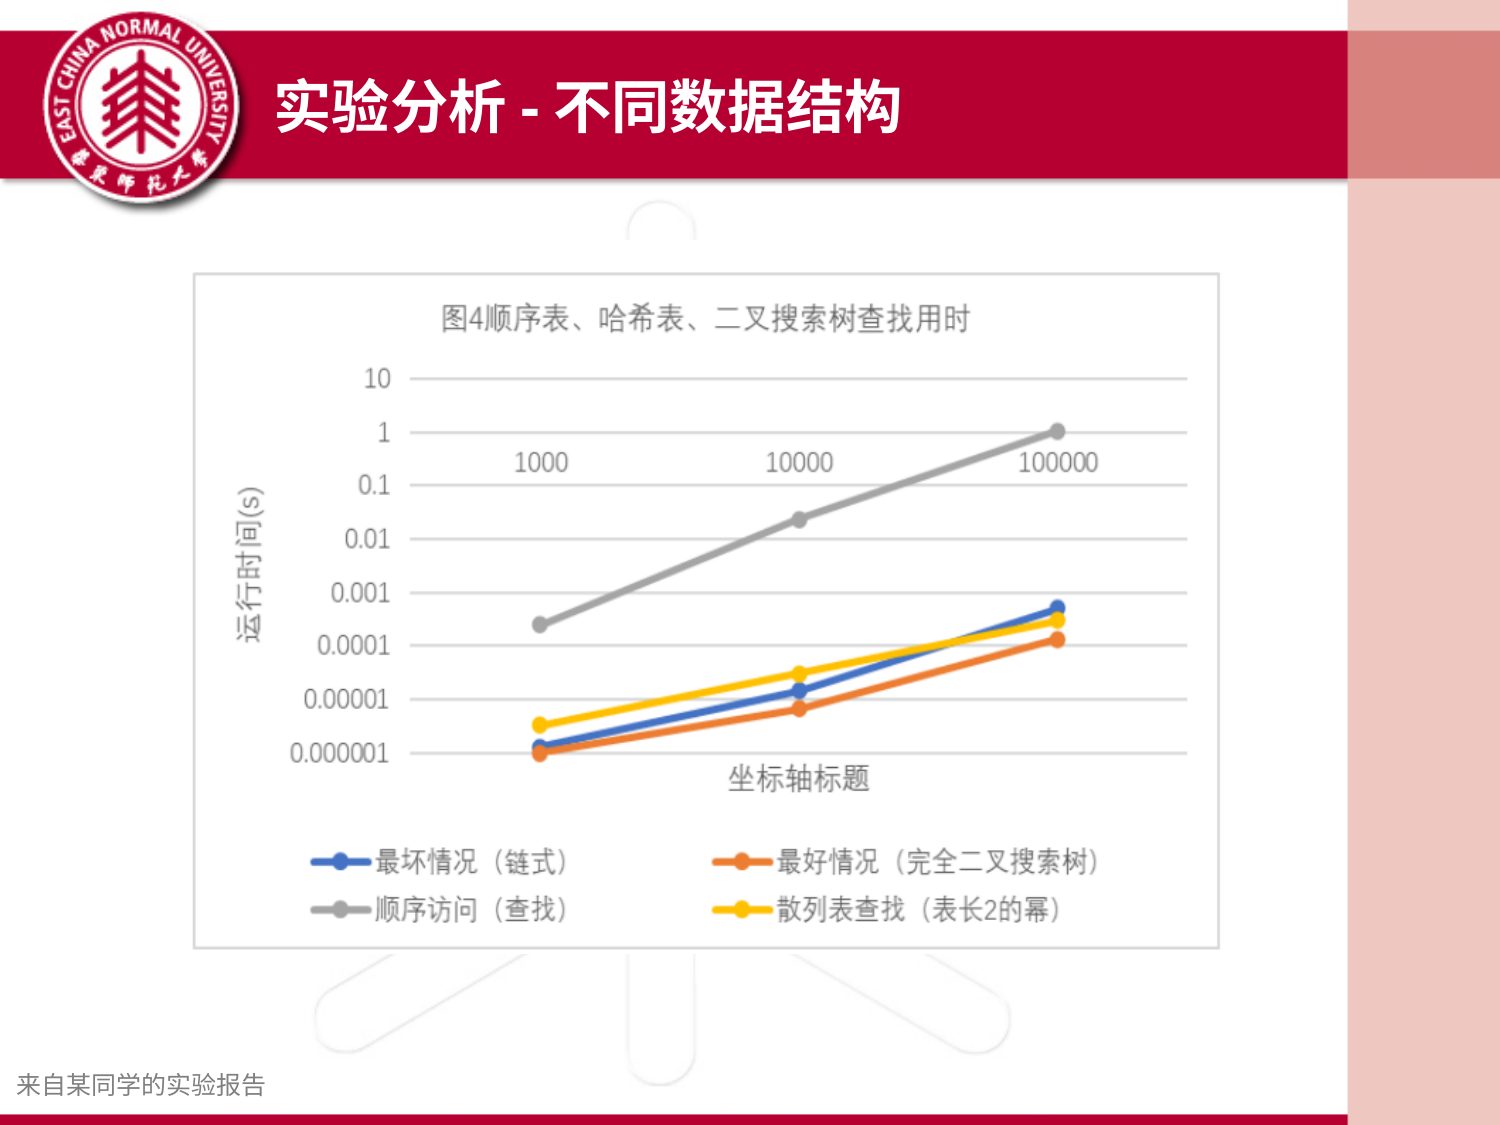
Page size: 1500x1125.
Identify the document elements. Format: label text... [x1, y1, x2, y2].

text_box 来自某同学的实验报告 [1, 1061, 282, 1107]
picture [0, 0, 1500, 1125]
text_box 实验分析-不同数据结构 [258, 63, 918, 148]
